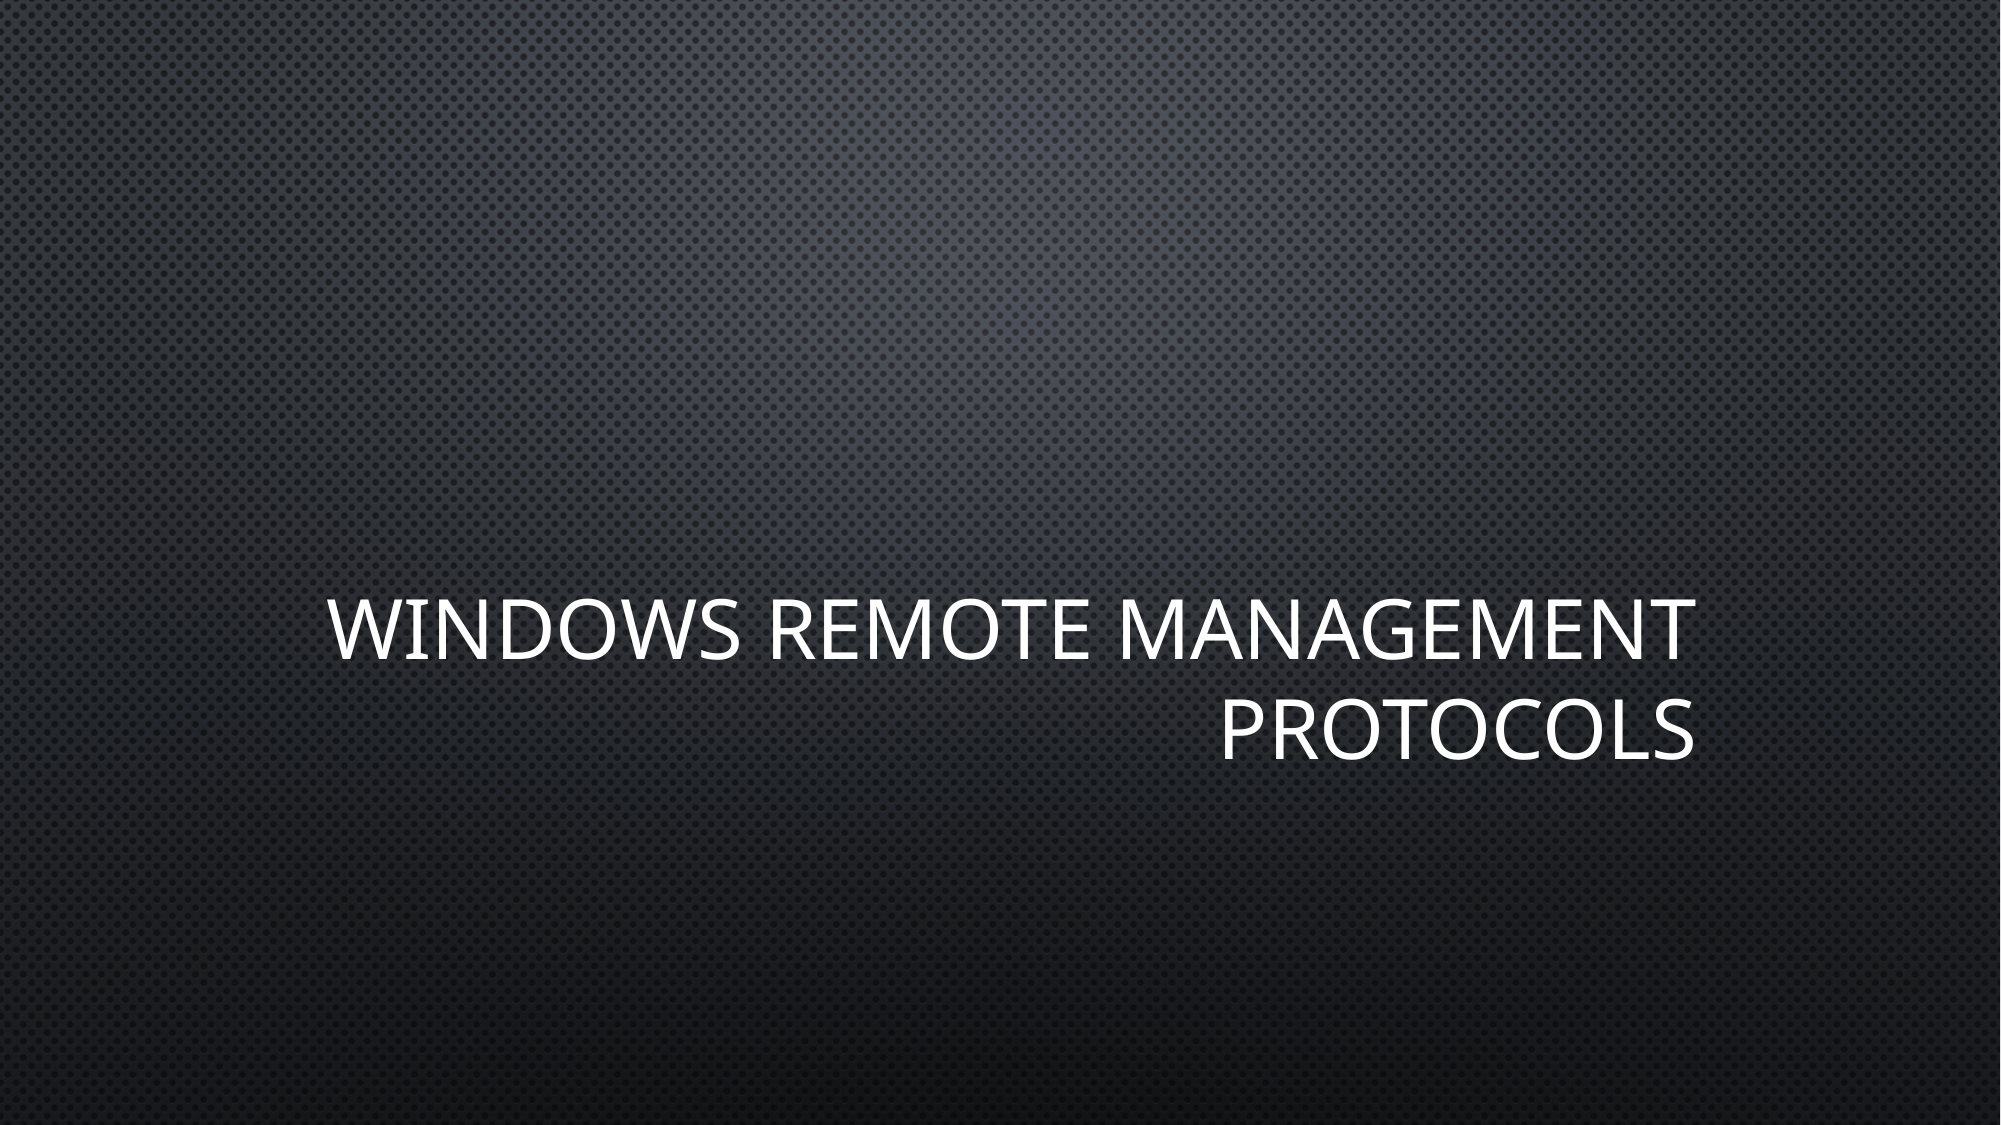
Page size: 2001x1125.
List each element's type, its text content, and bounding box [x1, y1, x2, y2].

title Windows Remote Management Protocols [287, 542, 1713, 784]
